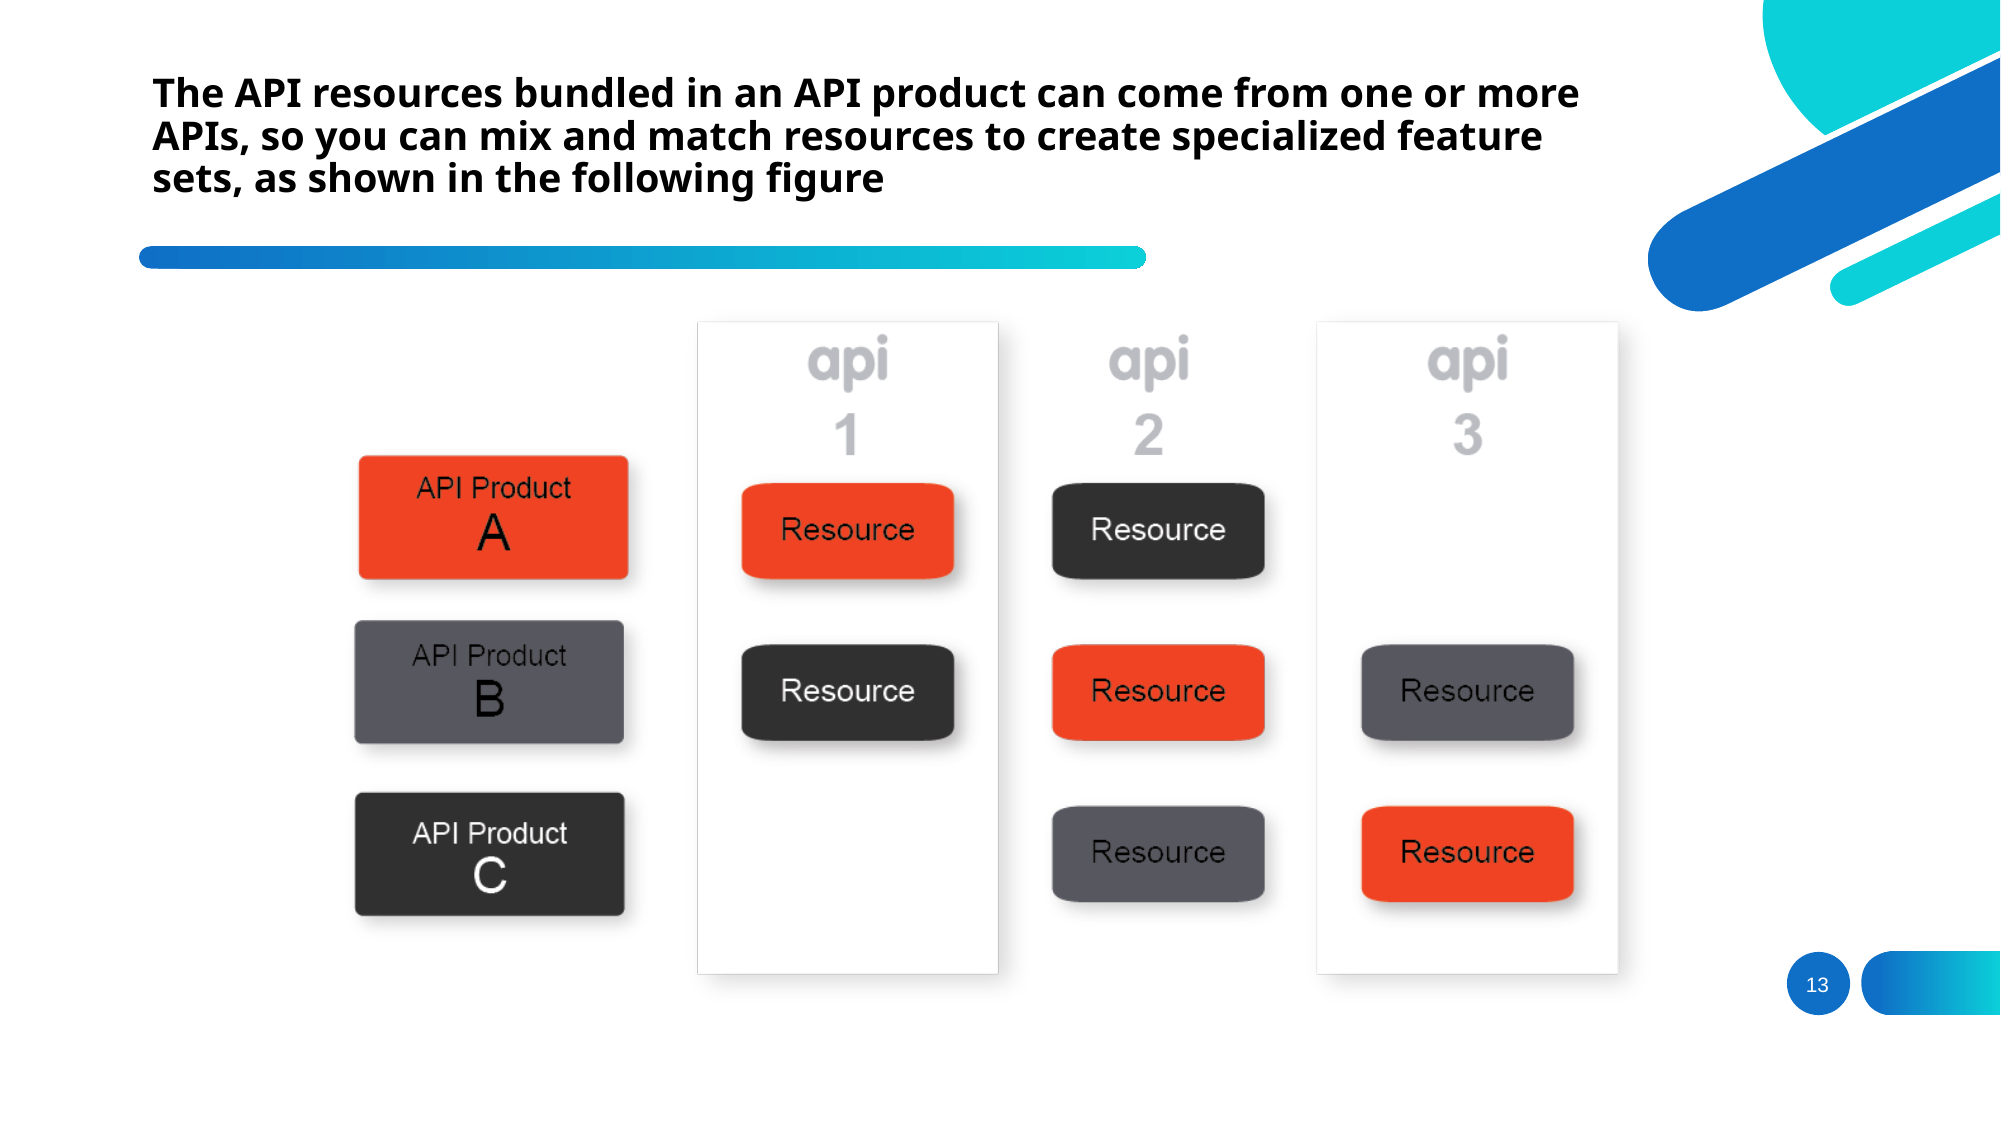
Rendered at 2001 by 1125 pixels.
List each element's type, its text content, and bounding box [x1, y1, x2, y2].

slide_number 13 [1772, 954, 1863, 1015]
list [339, 299, 1661, 1014]
title The API resources bundled in an API product can come from one or more APIs, so you can mix and match resources to create specialized feature sets, as shown in the following figure [137, 59, 1623, 215]
